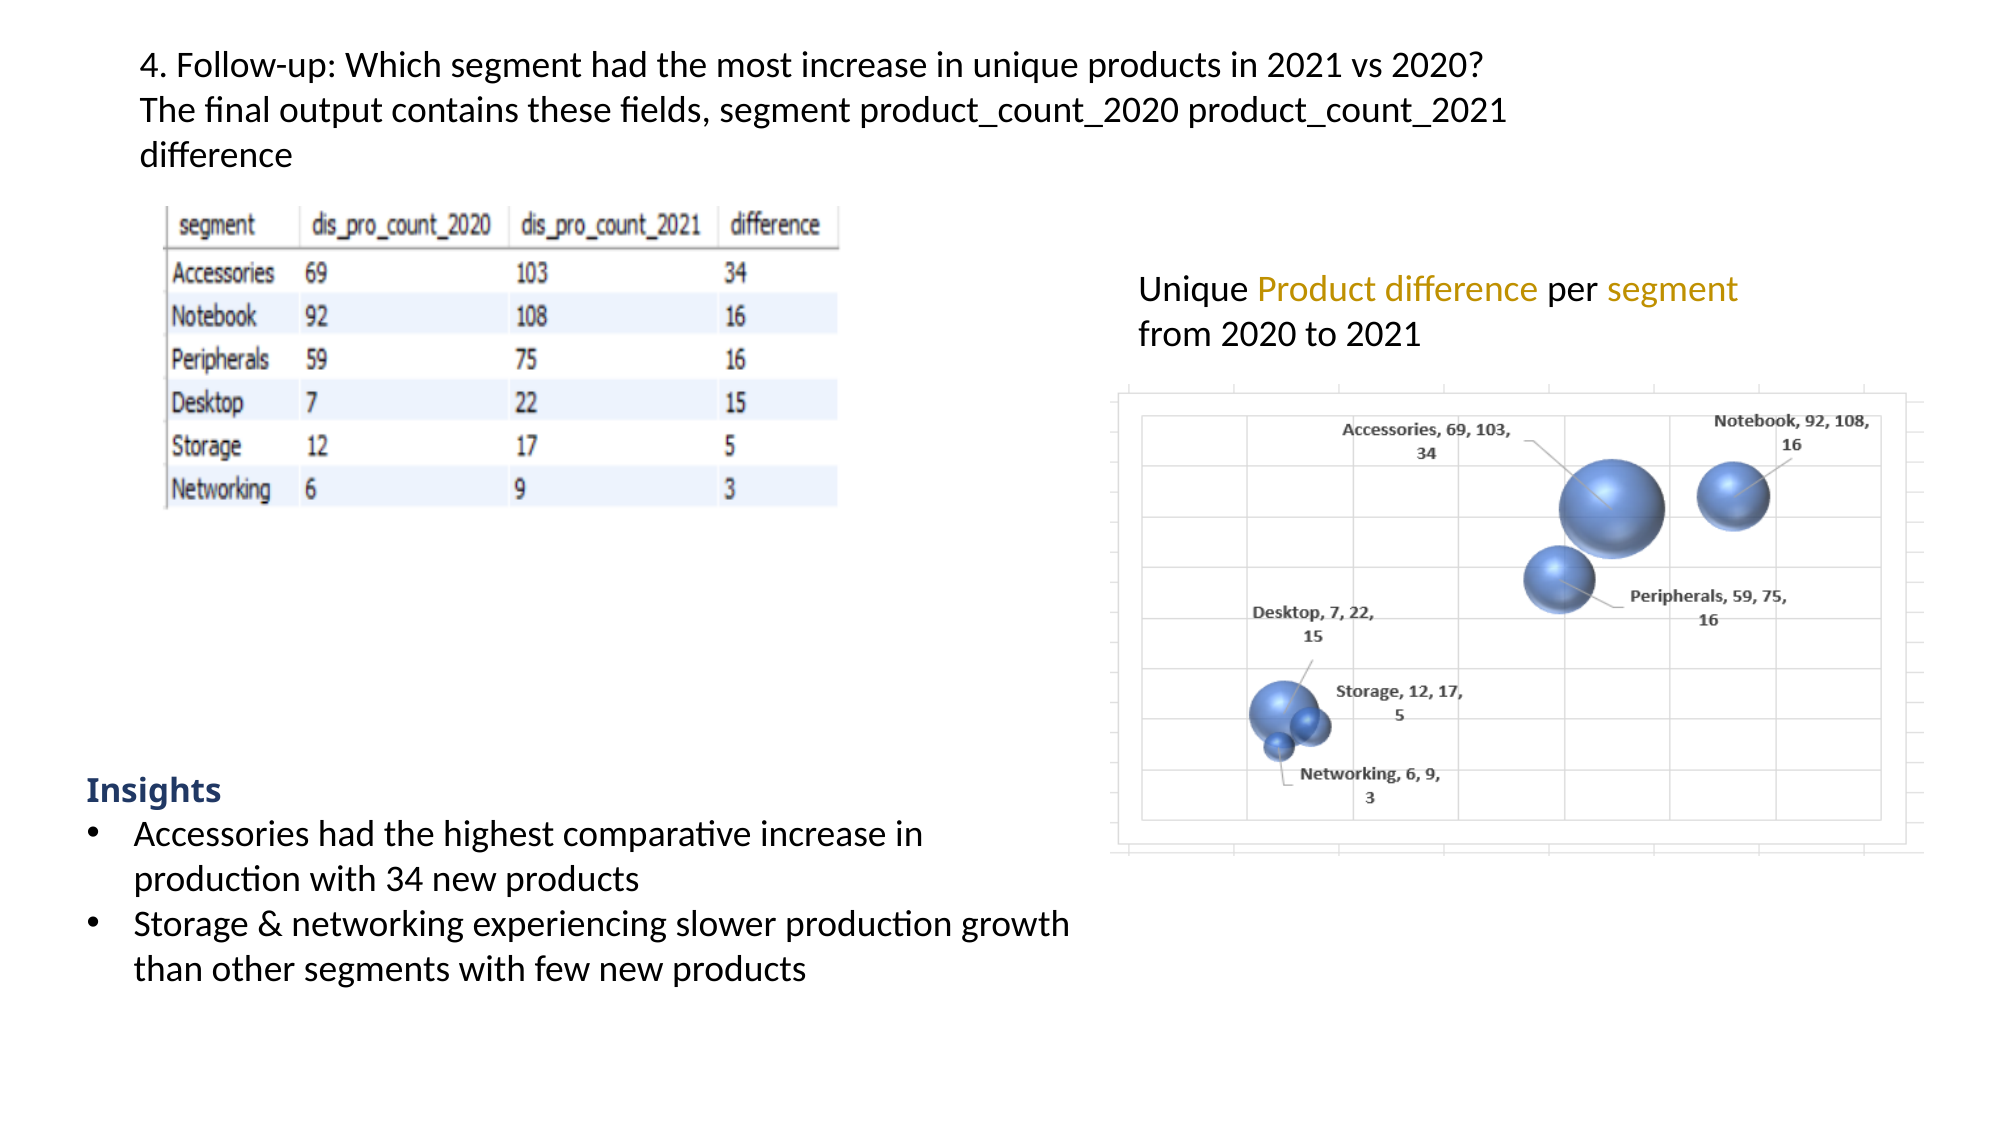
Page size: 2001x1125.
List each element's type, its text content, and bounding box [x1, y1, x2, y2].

text_box 4. Follow-up: Which segment had the most increase in unique products in 2021 vs 2020? The final output contains these fields, segment product_count_2020 product_count_2021 difference [124, 32, 1529, 183]
text_box Unique Product difference per segment from 2020 to 2021 [1123, 256, 1779, 361]
text_box Insights Accessories had the highest comparative increase in production with 34 new products Storage & networking experiencing slower production growth than other segments with few new products [71, 761, 1111, 997]
picture [1110, 384, 1924, 856]
picture [162, 206, 873, 563]
